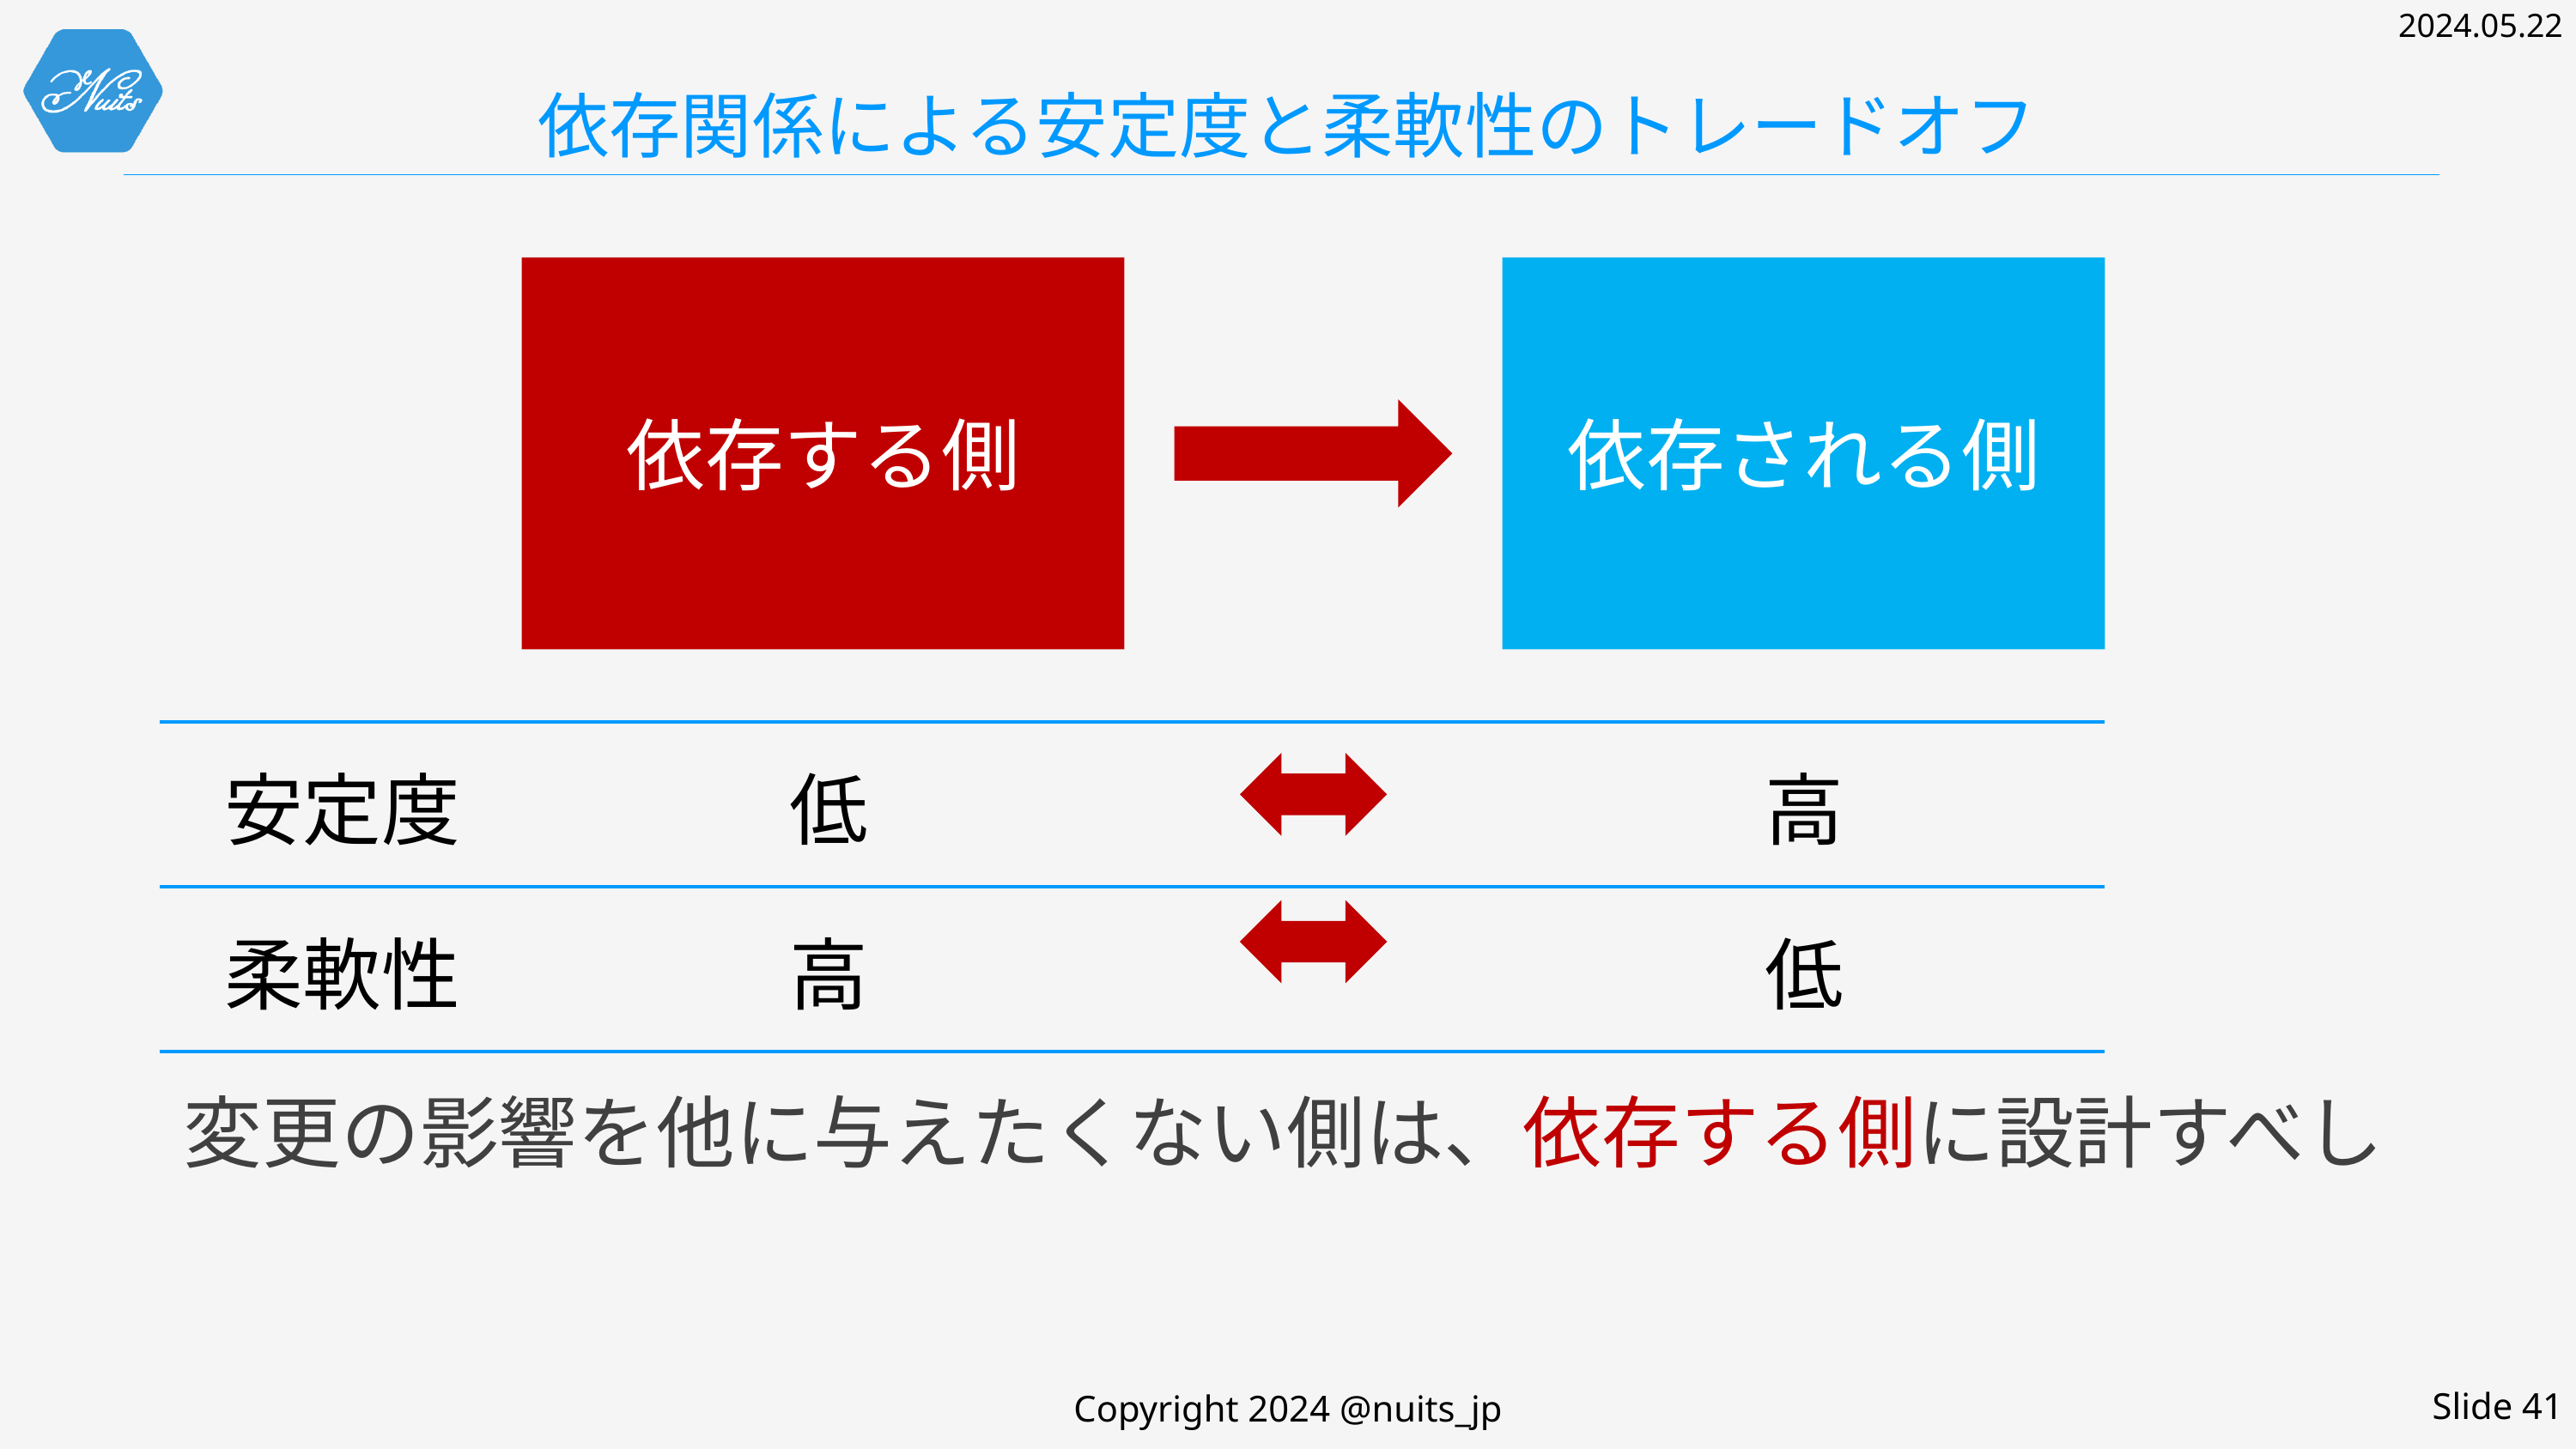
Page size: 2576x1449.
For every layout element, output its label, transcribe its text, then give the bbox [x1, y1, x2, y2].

table_header 低 [526, 724, 1132, 885]
table_header 高 [1504, 724, 2105, 885]
text_box [1173, 397, 1454, 510]
title 依存関係による安定度と柔軟性のトレードオフ [44, 65, 2530, 175]
picture [20, 18, 166, 163]
text_box 依存する側 [521, 257, 1126, 650]
table_cell [1132, 888, 1504, 1050]
table_cell 柔軟性 [160, 888, 526, 1050]
table_cell 低 [1504, 888, 2105, 1050]
text_box [1238, 750, 1388, 839]
text_box [1238, 898, 1388, 985]
table_cell 高 [526, 888, 1132, 1050]
table_header [1132, 724, 1504, 885]
table_header 安定度 [160, 724, 526, 885]
text_box 依存される側 [1502, 257, 2106, 650]
text_box 変更の影響を他に与えたくない側は、依存する側に設計すべし [171, 1076, 2404, 1184]
